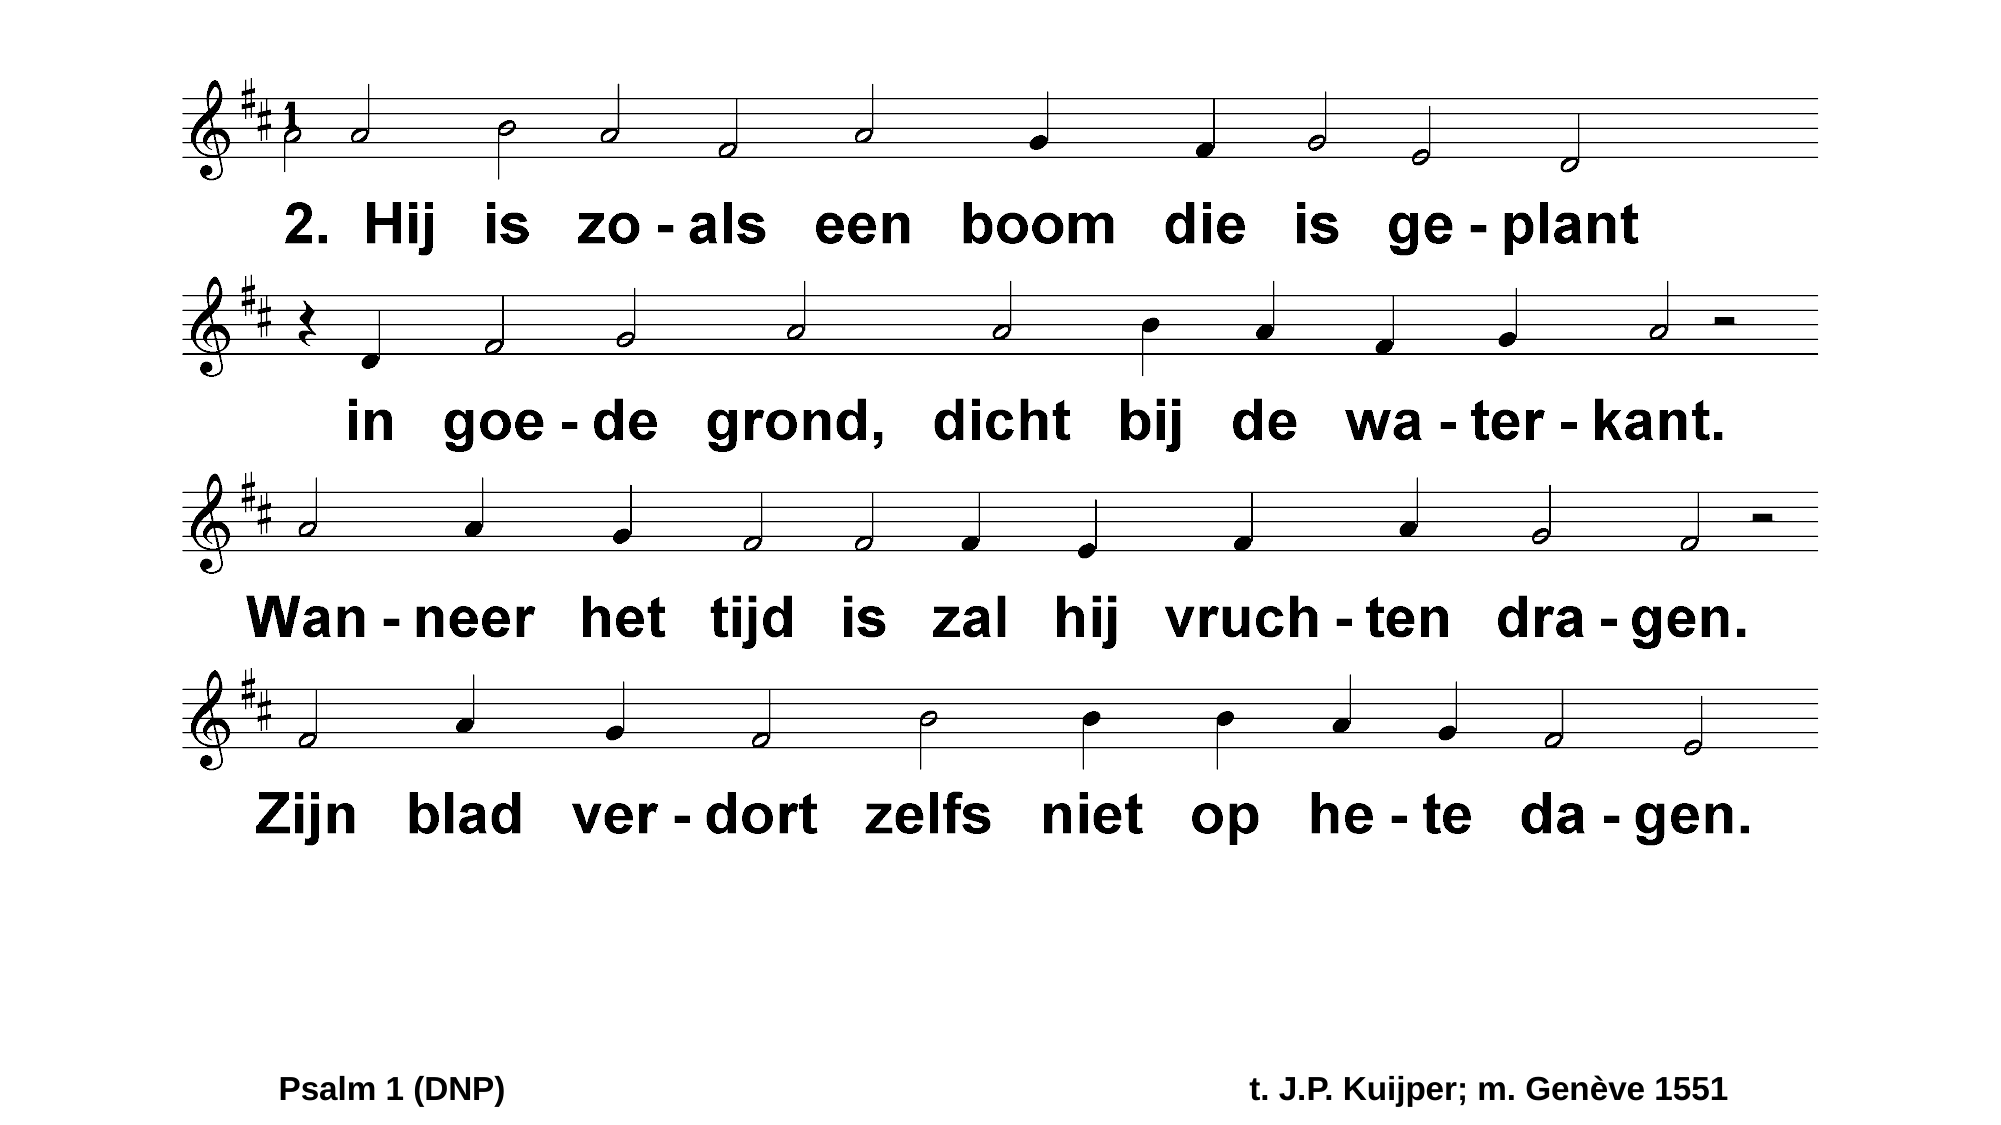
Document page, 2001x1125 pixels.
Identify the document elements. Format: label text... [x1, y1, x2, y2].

picture [166, 62, 1834, 861]
text_box Psalm 1 (DNP) t. J.P. Kuijper; m. Genève 1551 [263, 1059, 1745, 1115]
